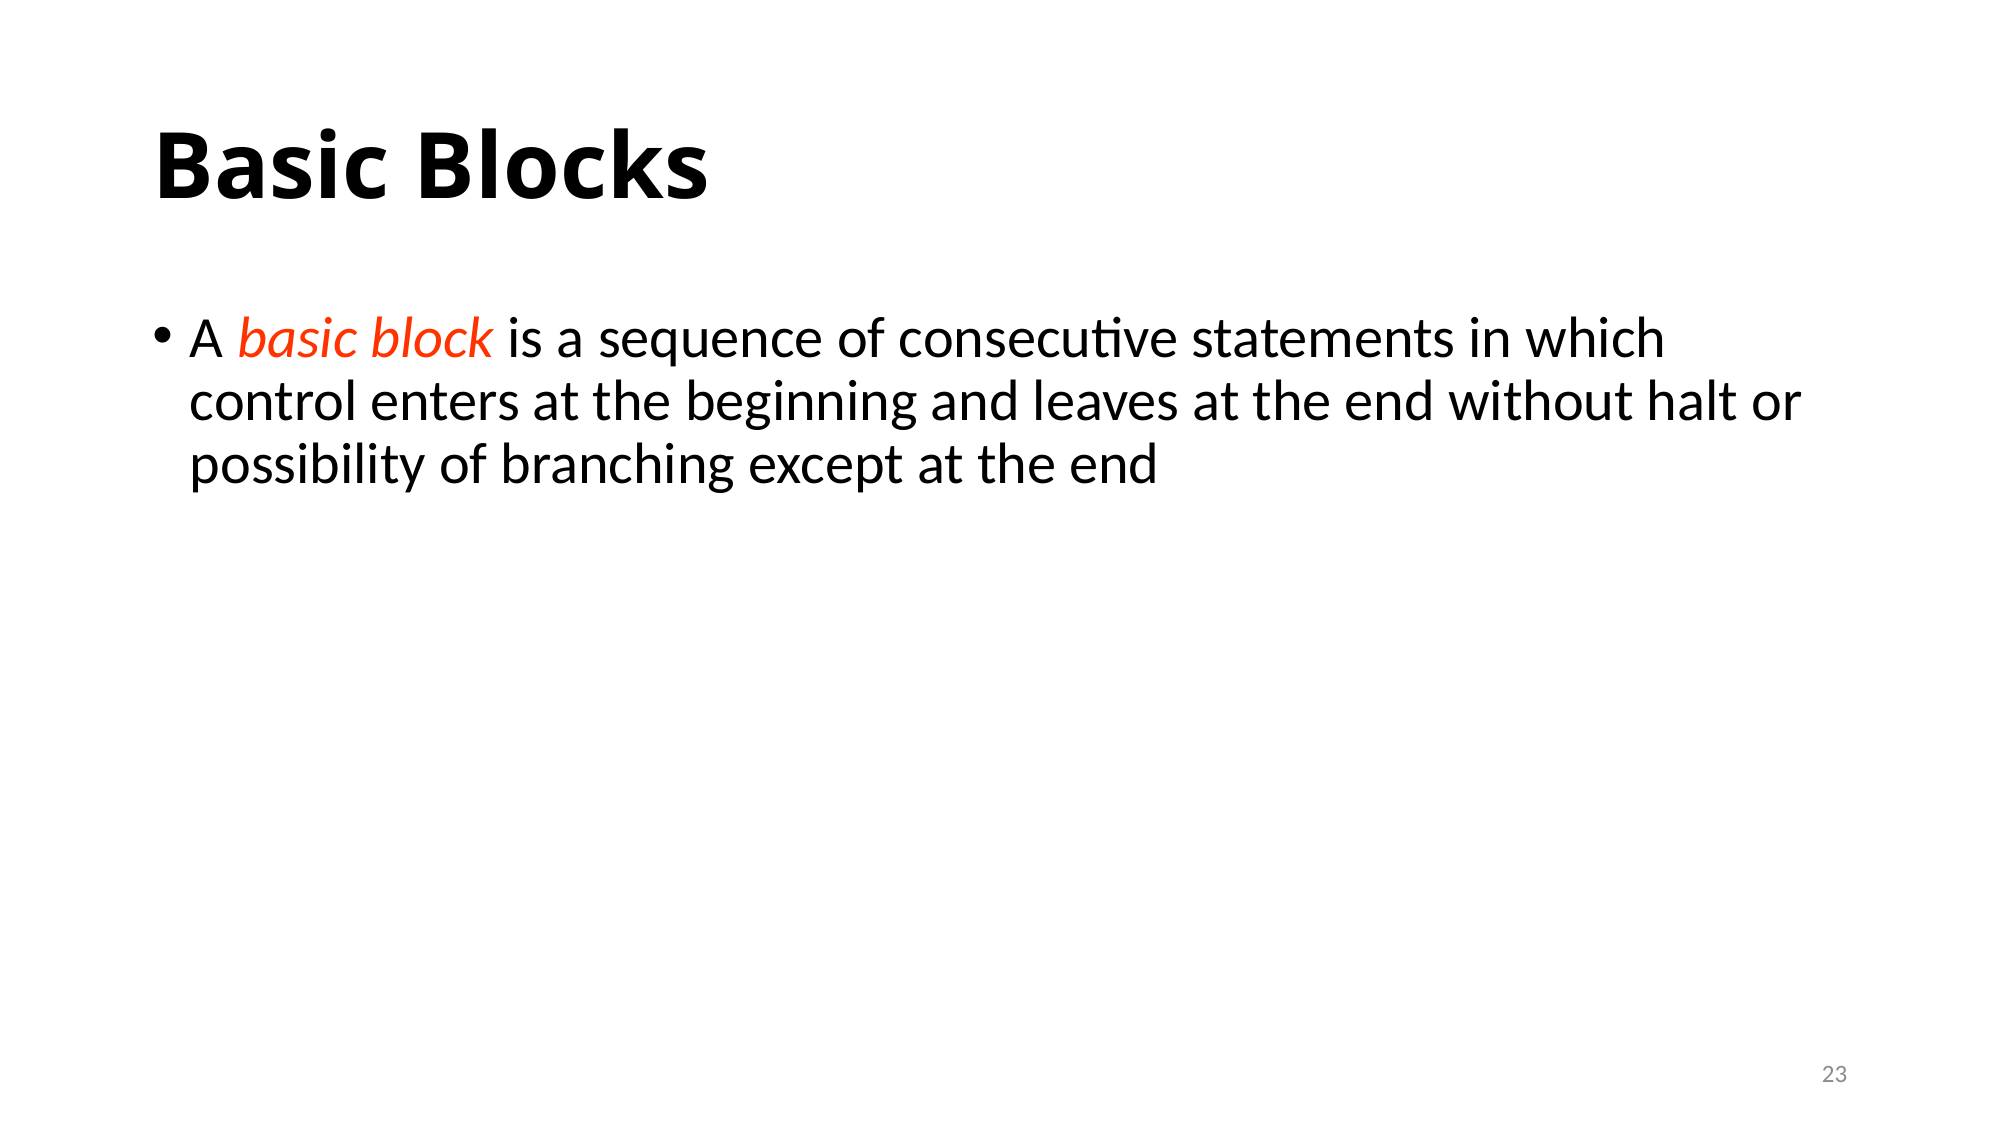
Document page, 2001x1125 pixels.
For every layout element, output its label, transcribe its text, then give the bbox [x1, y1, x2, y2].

title Basic Blocks [137, 59, 1863, 278]
list A basic block is a sequence of consecutive statements in which control enters at the beginning and leaves at the end without halt or possibility of branching except at the end [137, 299, 1863, 1014]
slide_number 23 [1412, 1042, 1863, 1103]
